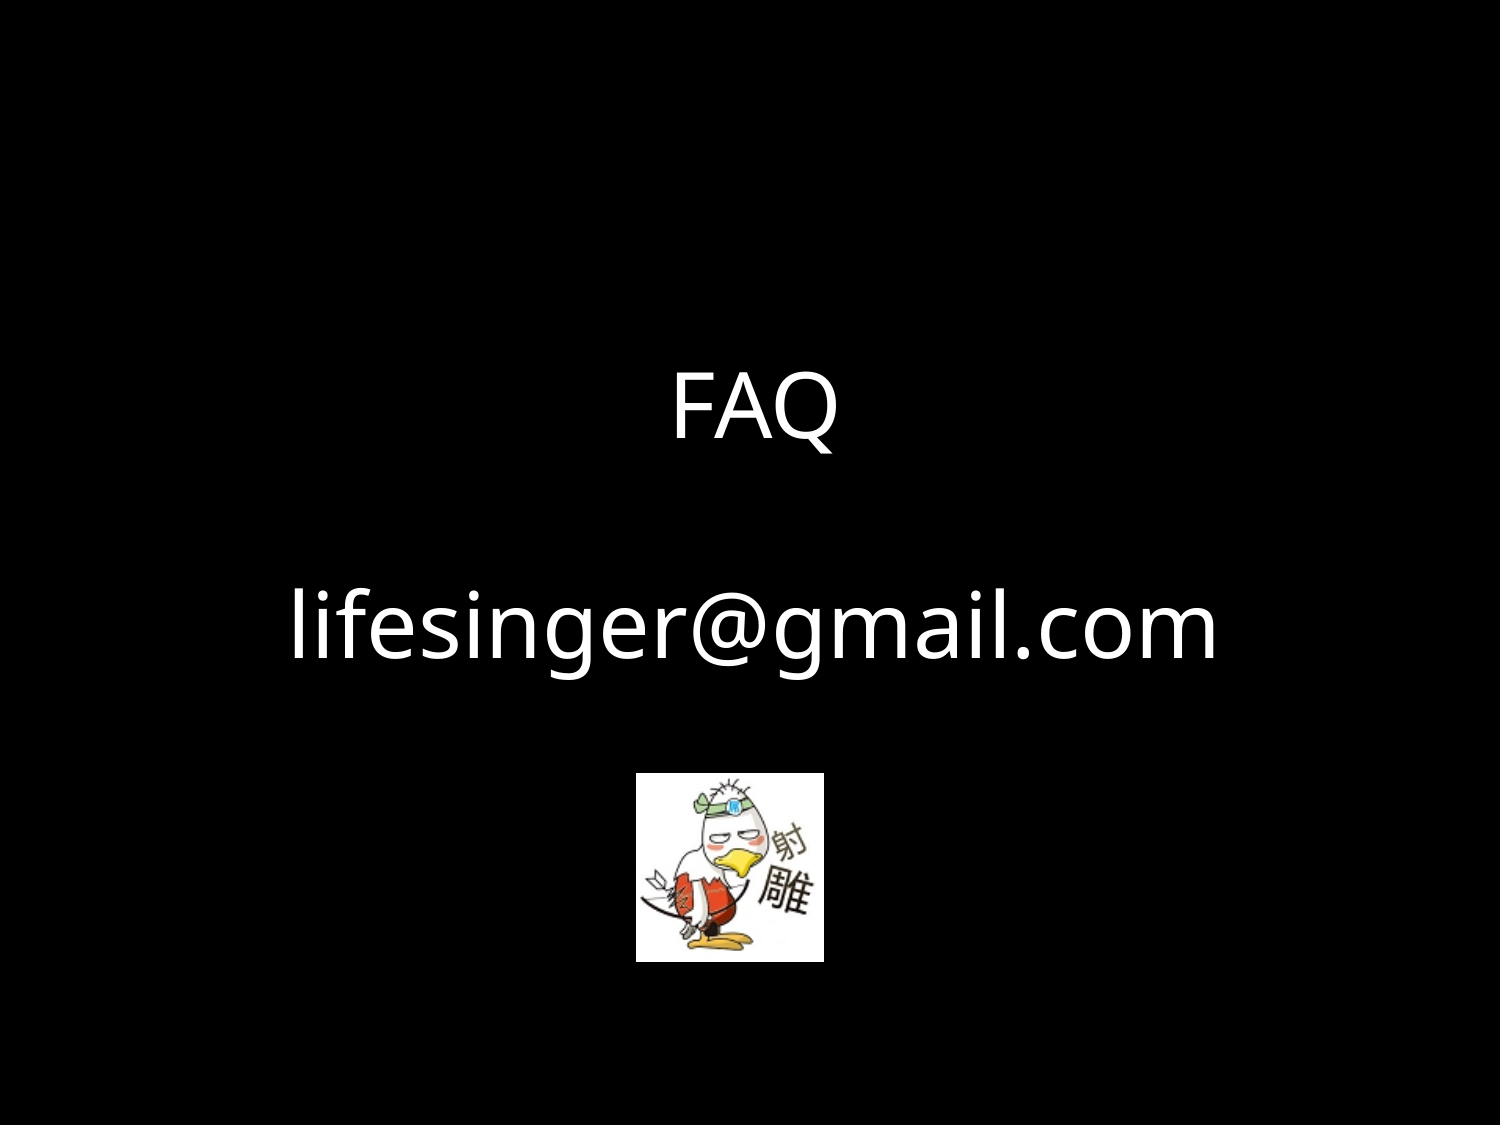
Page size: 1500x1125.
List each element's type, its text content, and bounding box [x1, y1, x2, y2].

title FAQ lifesinger@gmail.com [80, 299, 1431, 725]
picture [636, 773, 825, 962]
